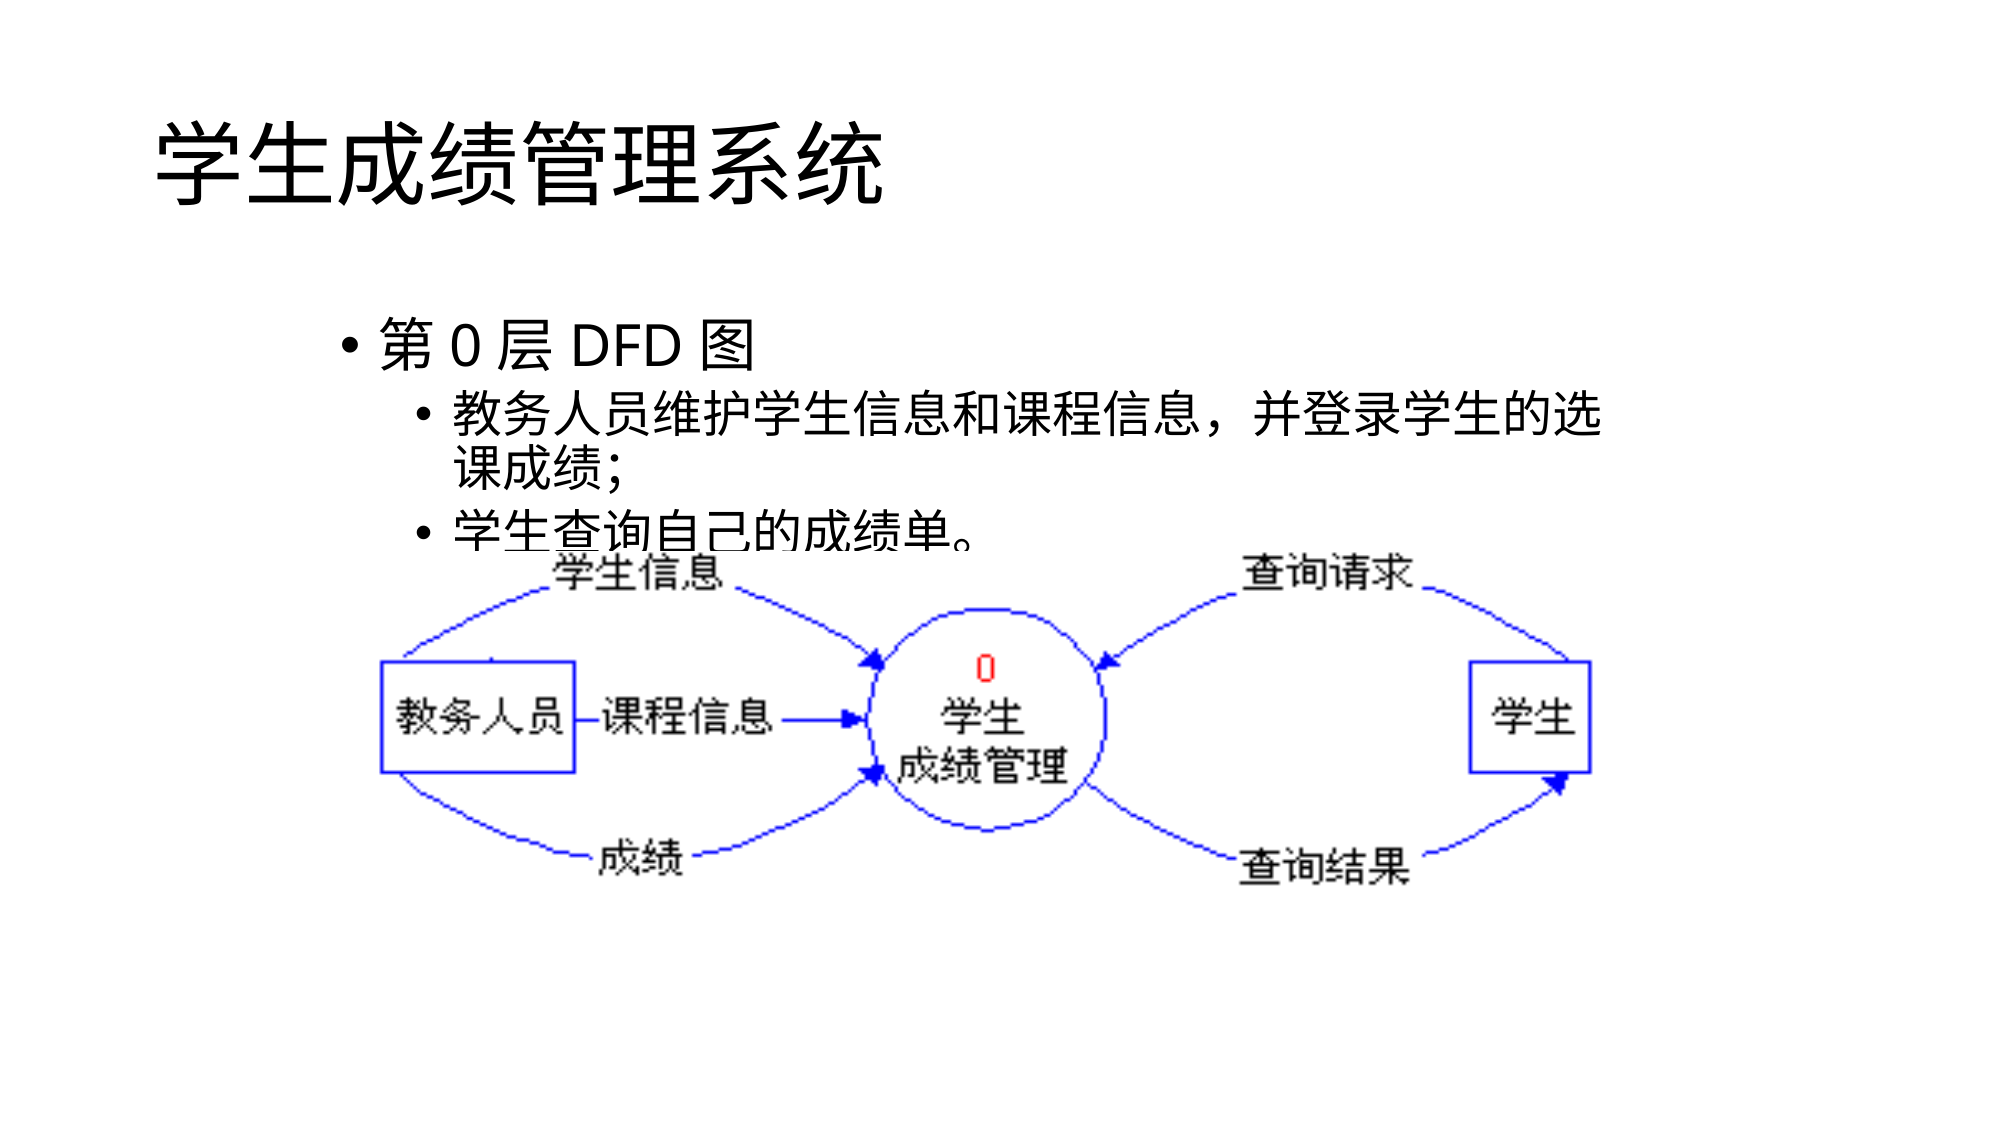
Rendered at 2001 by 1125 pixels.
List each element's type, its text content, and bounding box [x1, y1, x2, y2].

picture [378, 551, 1596, 907]
title 学生成绩管理系统 [137, 59, 1863, 278]
list 第0层DFD图 教务人员维护学生信息和课程信息，并登录学生的选课成绩； 学生查询自己的成绩单。 [324, 308, 1655, 1016]
